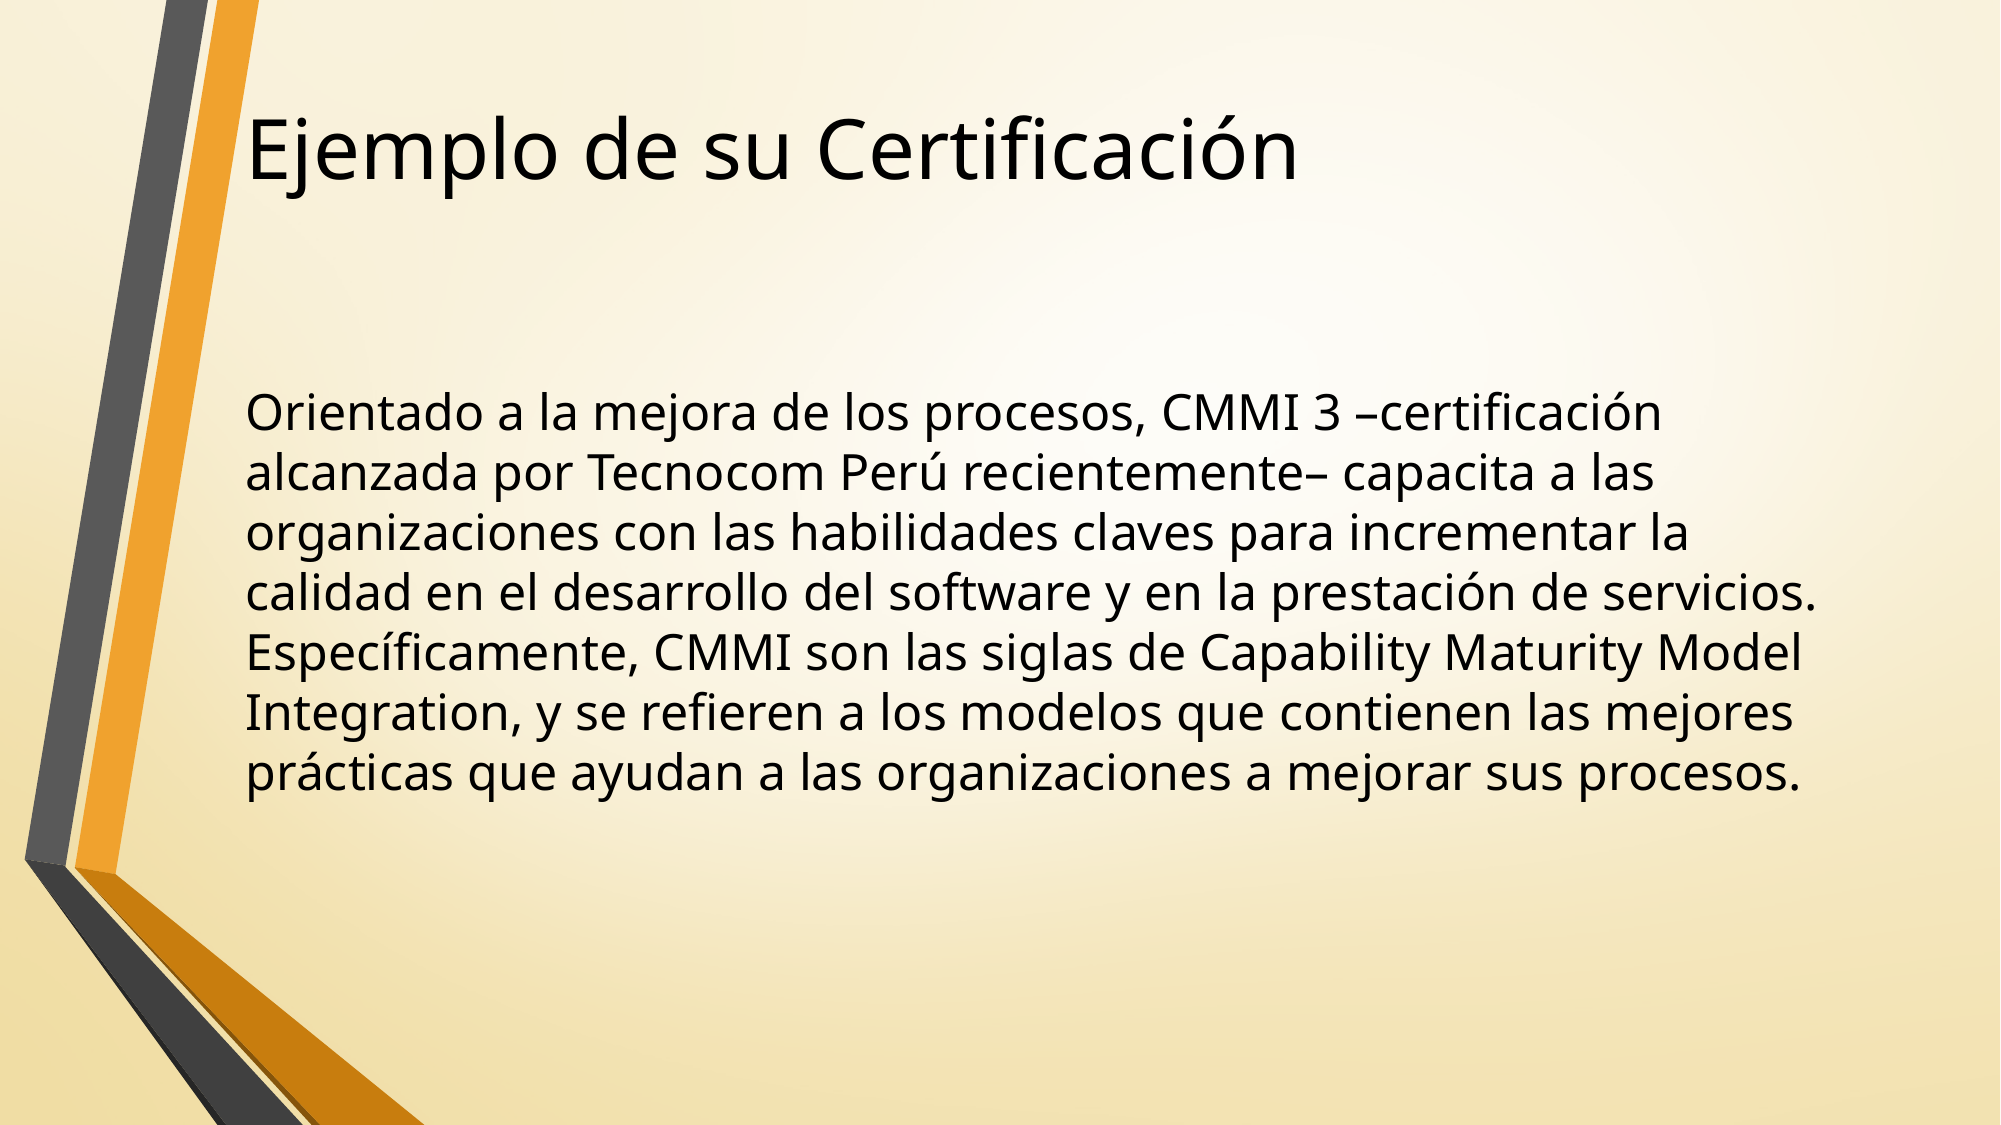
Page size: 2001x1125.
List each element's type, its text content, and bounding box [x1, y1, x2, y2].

list Orientado a la mejora de los procesos, CMMI 3 –certificación alcanzada por Tecnocom Perú recientemente– capacita a las organizaciones con las habilidades claves para incrementar la calidad en el desarrollo del software y en la prestación de servicios. Específicamente, CMMI son las siglas de Capability Maturity Model Integration, y se refieren a los modelos que contienen las mejores prácticas que ayudan a las organizaciones a mejorar sus procesos. [230, 342, 1875, 922]
title Ejemplo de su Certificación [230, 71, 1875, 222]
